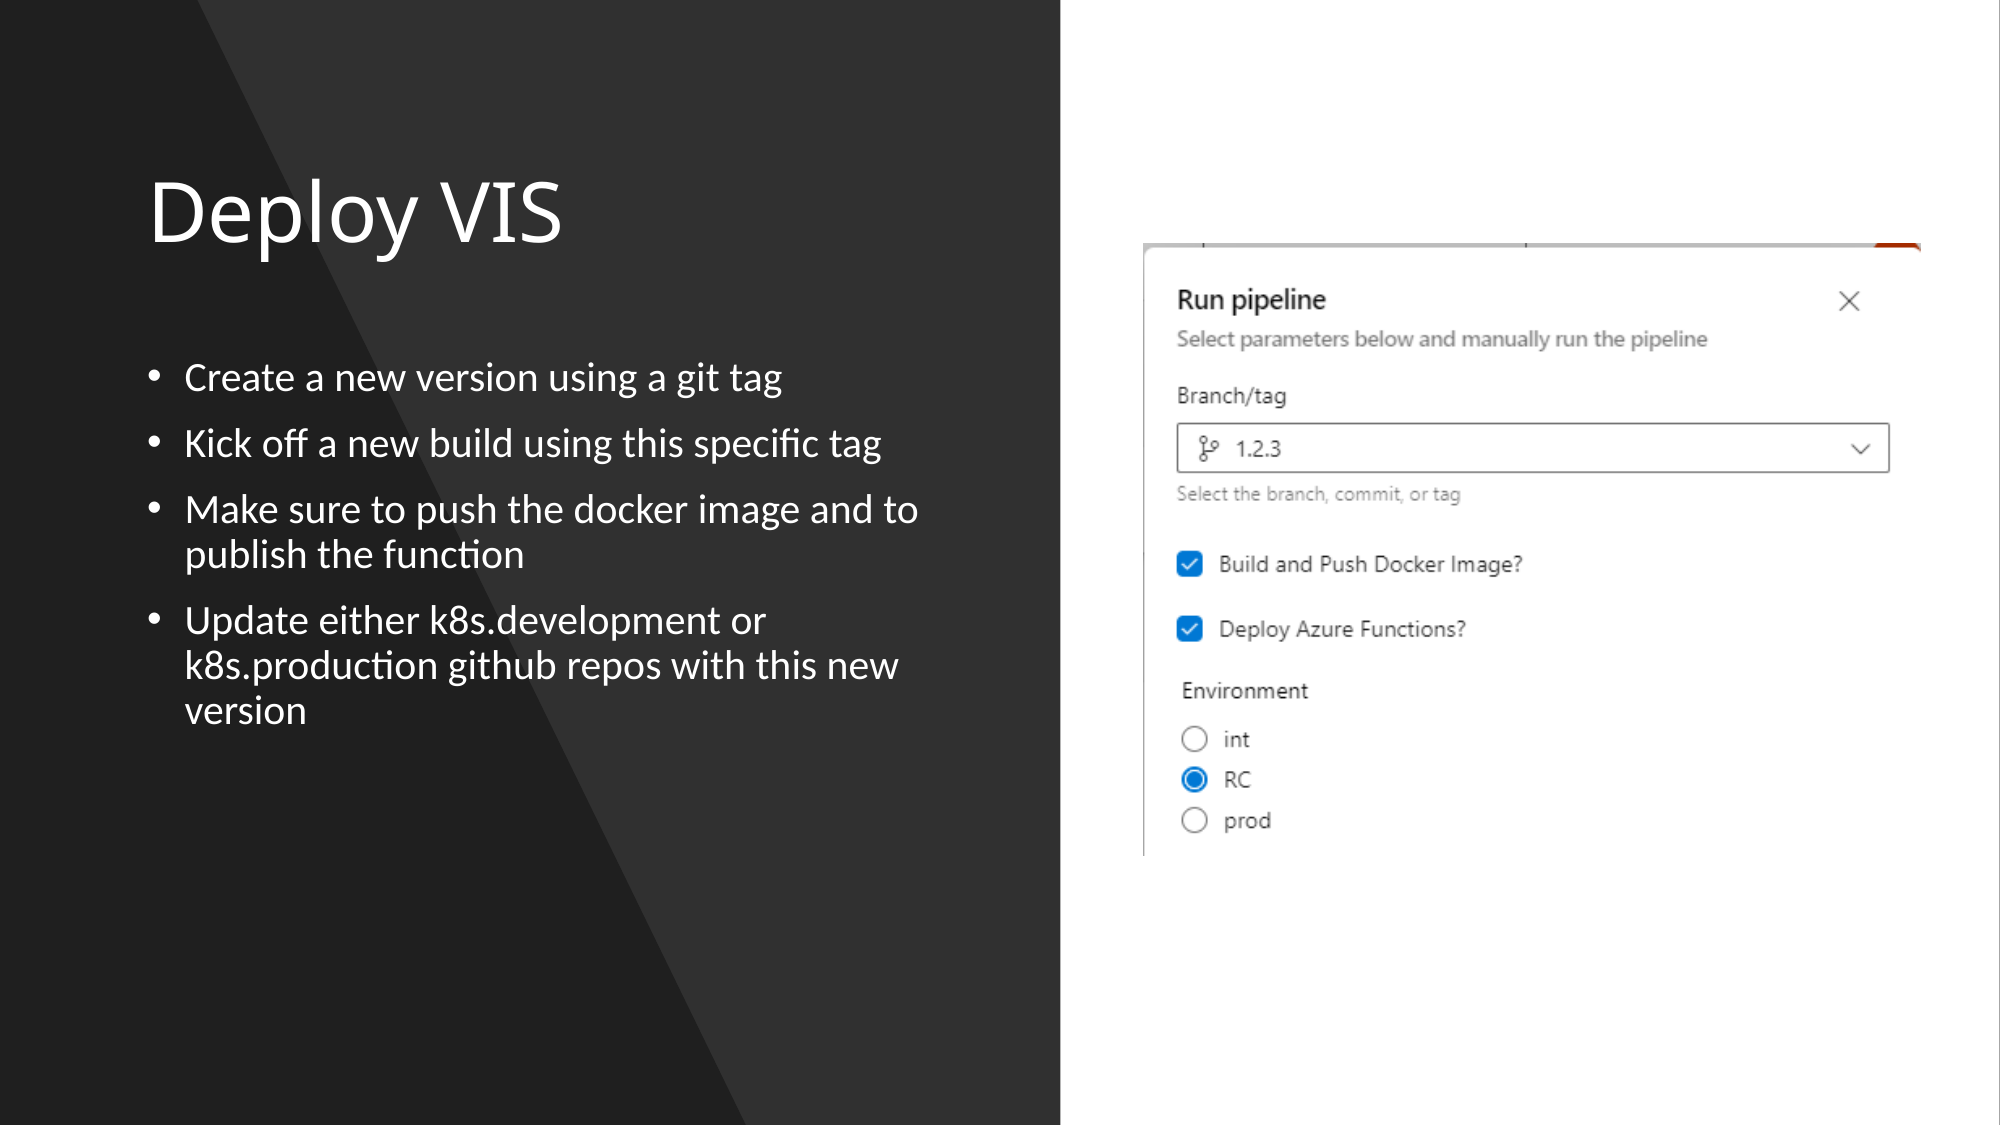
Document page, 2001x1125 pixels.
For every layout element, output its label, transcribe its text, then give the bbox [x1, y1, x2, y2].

text_box [199, 0, 1061, 1125]
picture [1143, 243, 1921, 856]
list Create a new version using a git tag Kick off a new build using this specific tag Make sure to push the docker image and to publish the function Update either k8s.development or k8s.production github repos with this new version [131, 348, 978, 967]
text_box [1061, 0, 2000, 1125]
text_box [0, 0, 747, 1125]
title Deploy VIS [131, 105, 978, 326]
